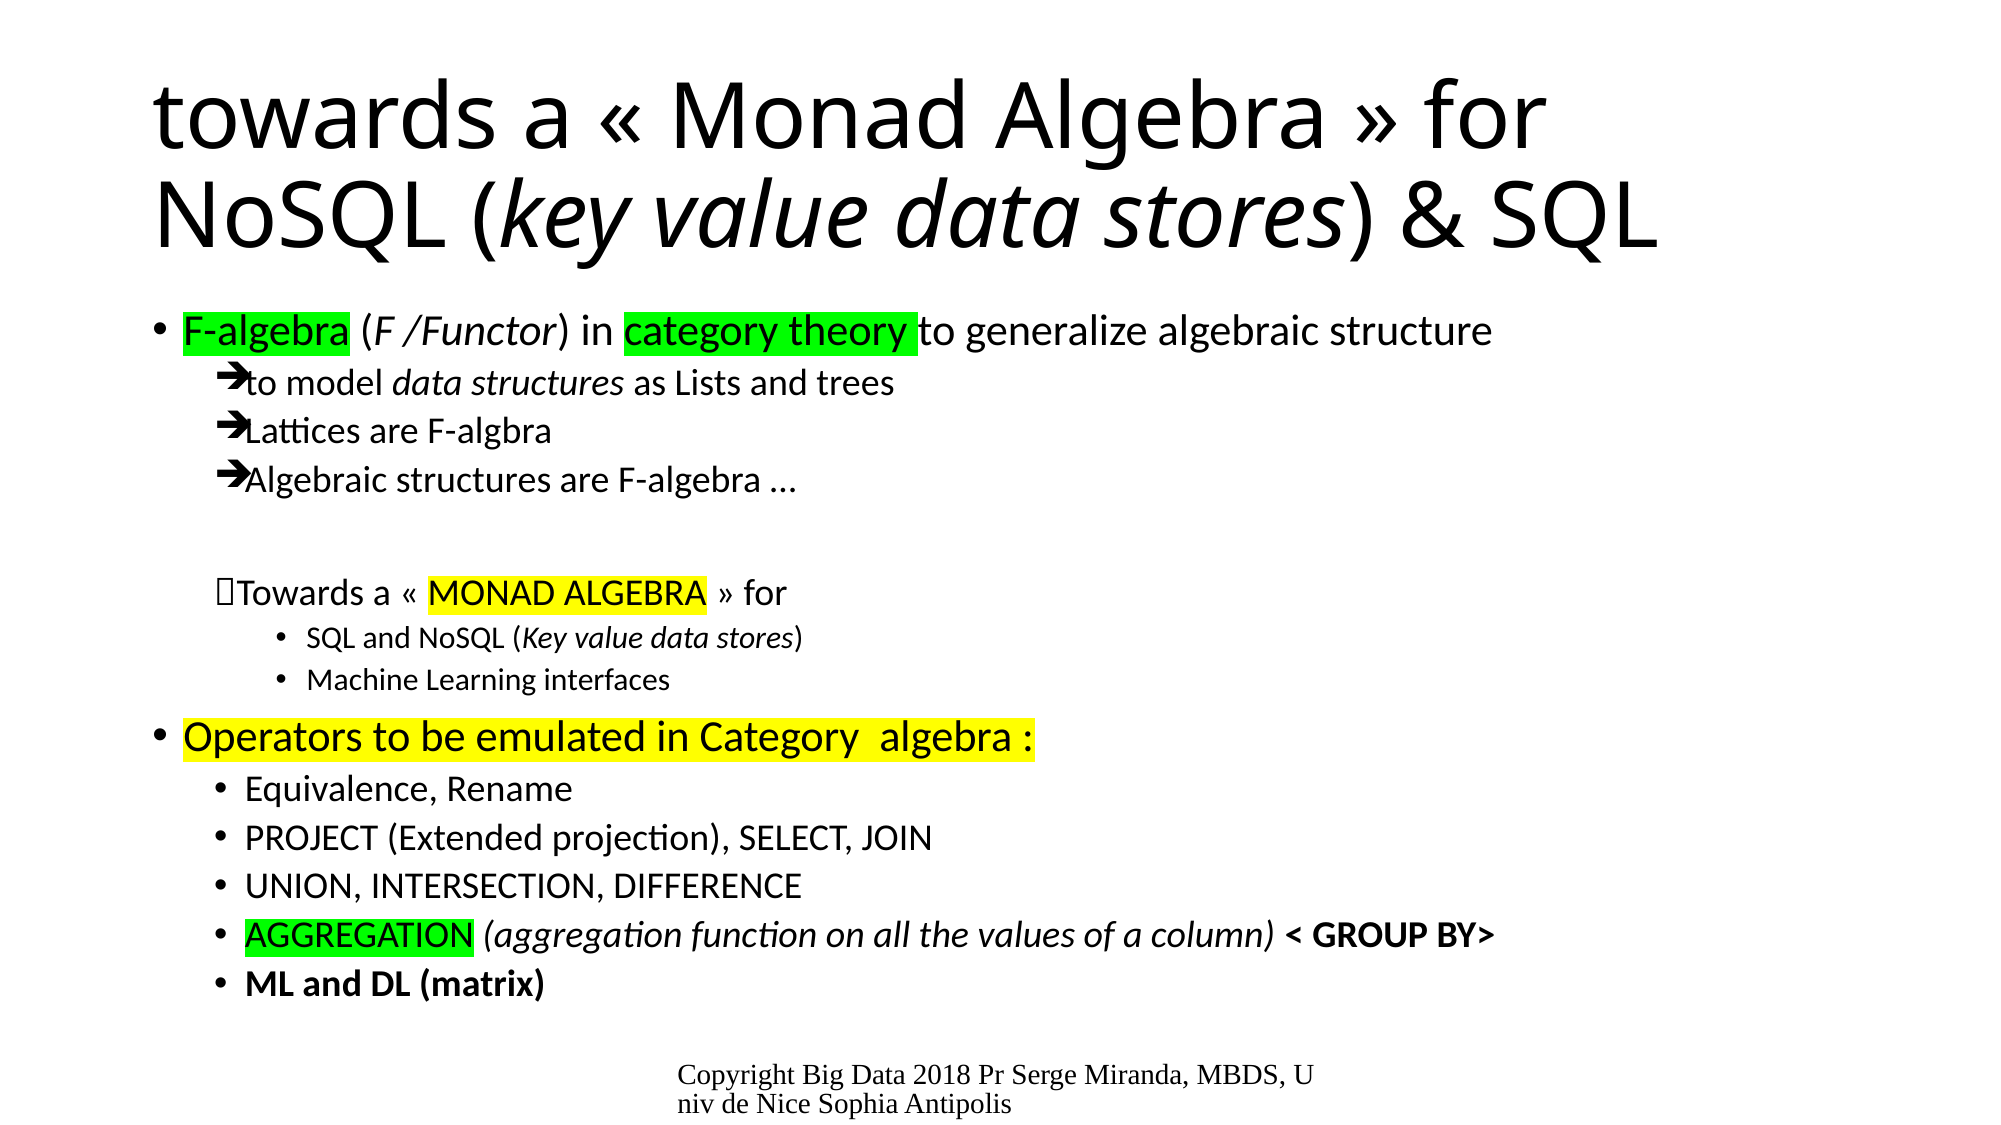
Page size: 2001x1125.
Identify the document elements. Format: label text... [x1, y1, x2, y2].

list F-algebra (F /Functor) in category theory to generalize algebraic structure to model data structures as Lists and trees Lattices are F-algbra Algebraic structures are F-algebra … Towards a « MONAD ALGEBRA » for SQL and NoSQL (Key value data stores) Machine Learning interfaces Operators to be emulated in Category algebra : Equivalence, Rename PROJECT (Extended projection), SELECT, JOIN UNION, INTERSECTION, DIFFERENCE AGGREGATION (aggregation function on all the values of a column) < GROUP BY> ML and DL (matrix) [137, 299, 1863, 1014]
footer Copyright Big Data 2018 Pr Serge Miranda, MBDS, Univ de Nice Sophia Antipolis [662, 1042, 1338, 1103]
title towards a « Monad Algebra » for NoSQL (key value data stores) & SQL [137, 59, 1863, 278]
